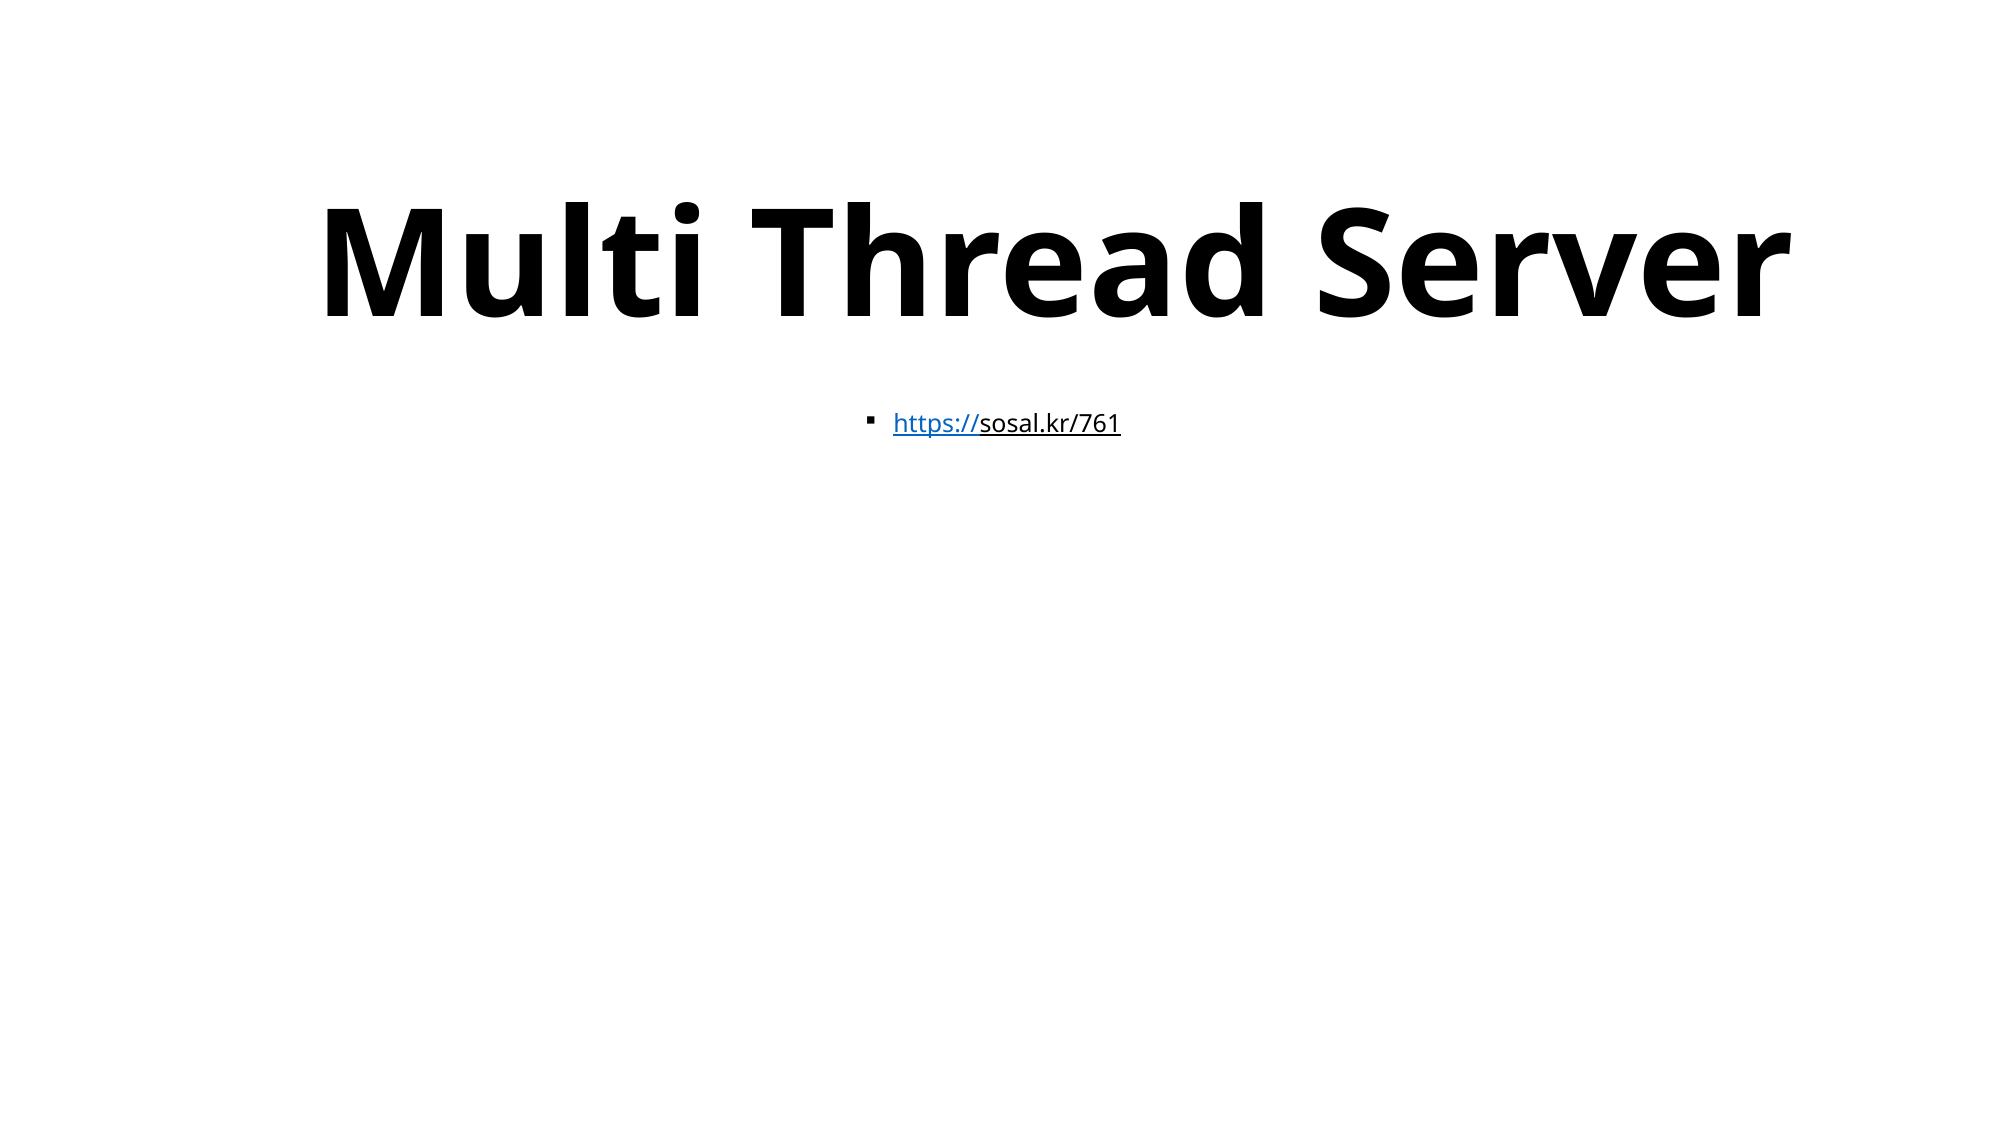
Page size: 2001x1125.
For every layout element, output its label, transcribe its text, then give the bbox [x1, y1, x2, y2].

text_box Multi Thread Server [299, 159, 1810, 355]
text_box https://sosal.kr/761 [850, 399, 1143, 449]
